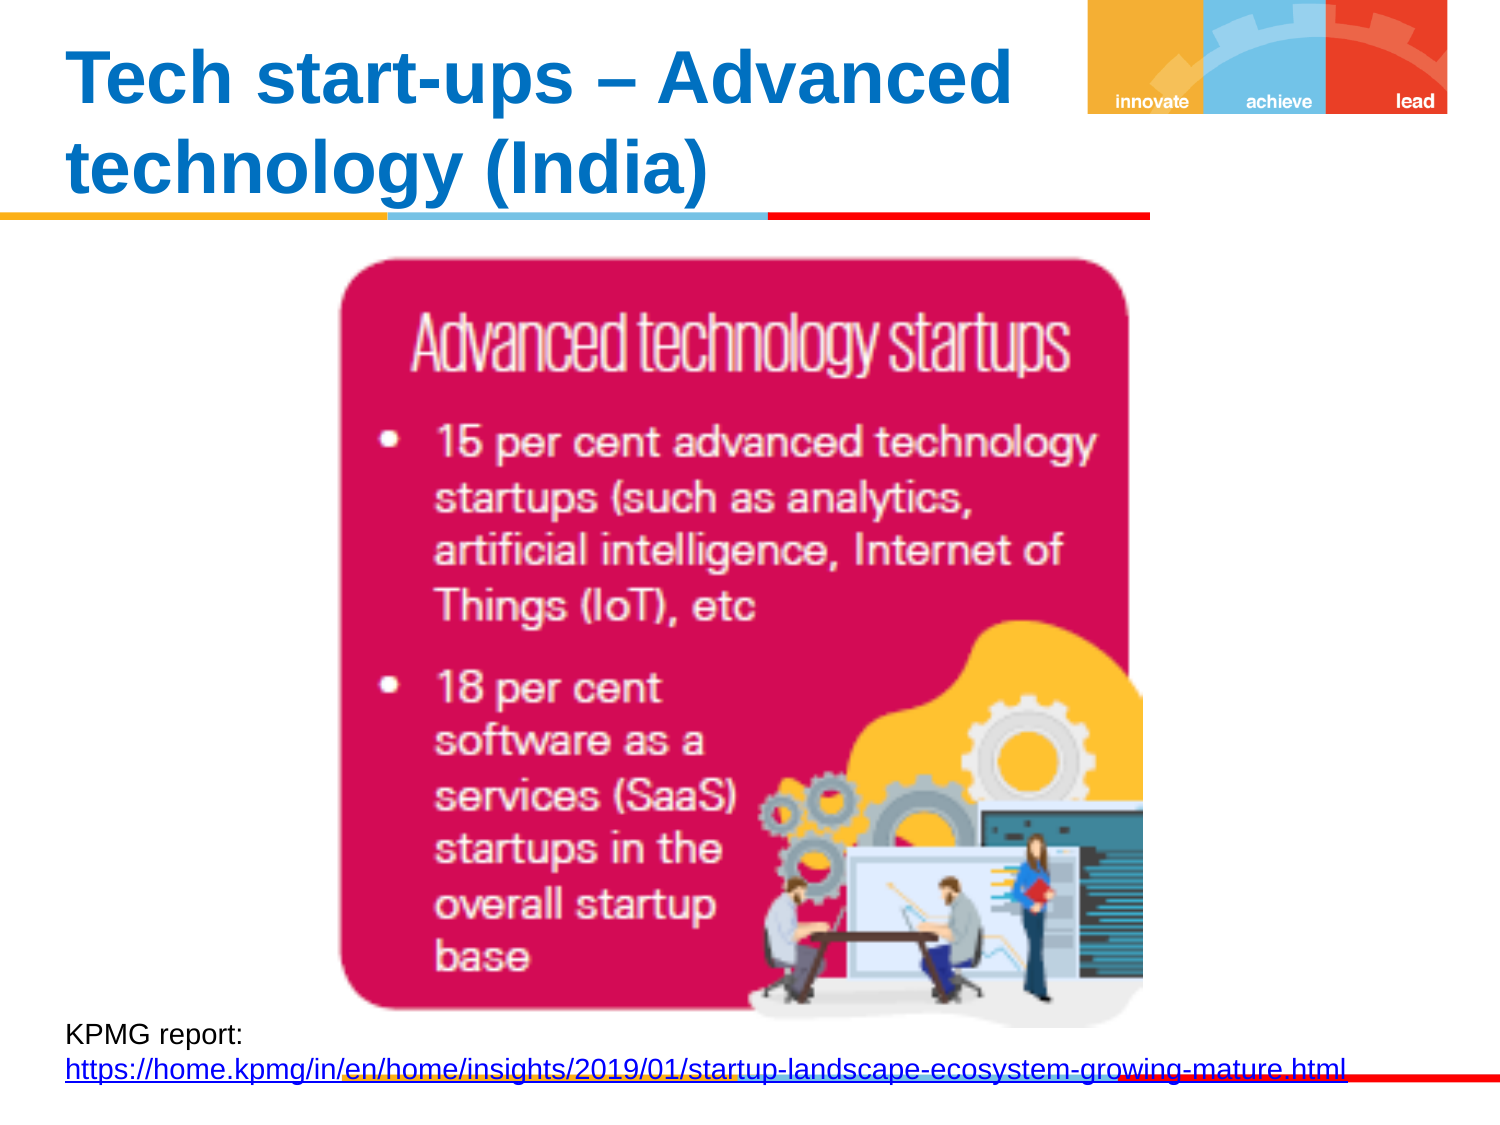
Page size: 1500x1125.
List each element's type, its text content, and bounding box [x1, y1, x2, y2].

picture [1087, 0, 1448, 114]
picture [323, 235, 1143, 1029]
list Tech start-ups – Advanced technology (India) [50, 24, 1088, 213]
text_box KPMG report: https://home.kpmg/in/en/home/insights/2019/01/startup-landscape-ecosystem-growing-mature.html [49, 1008, 1479, 1094]
